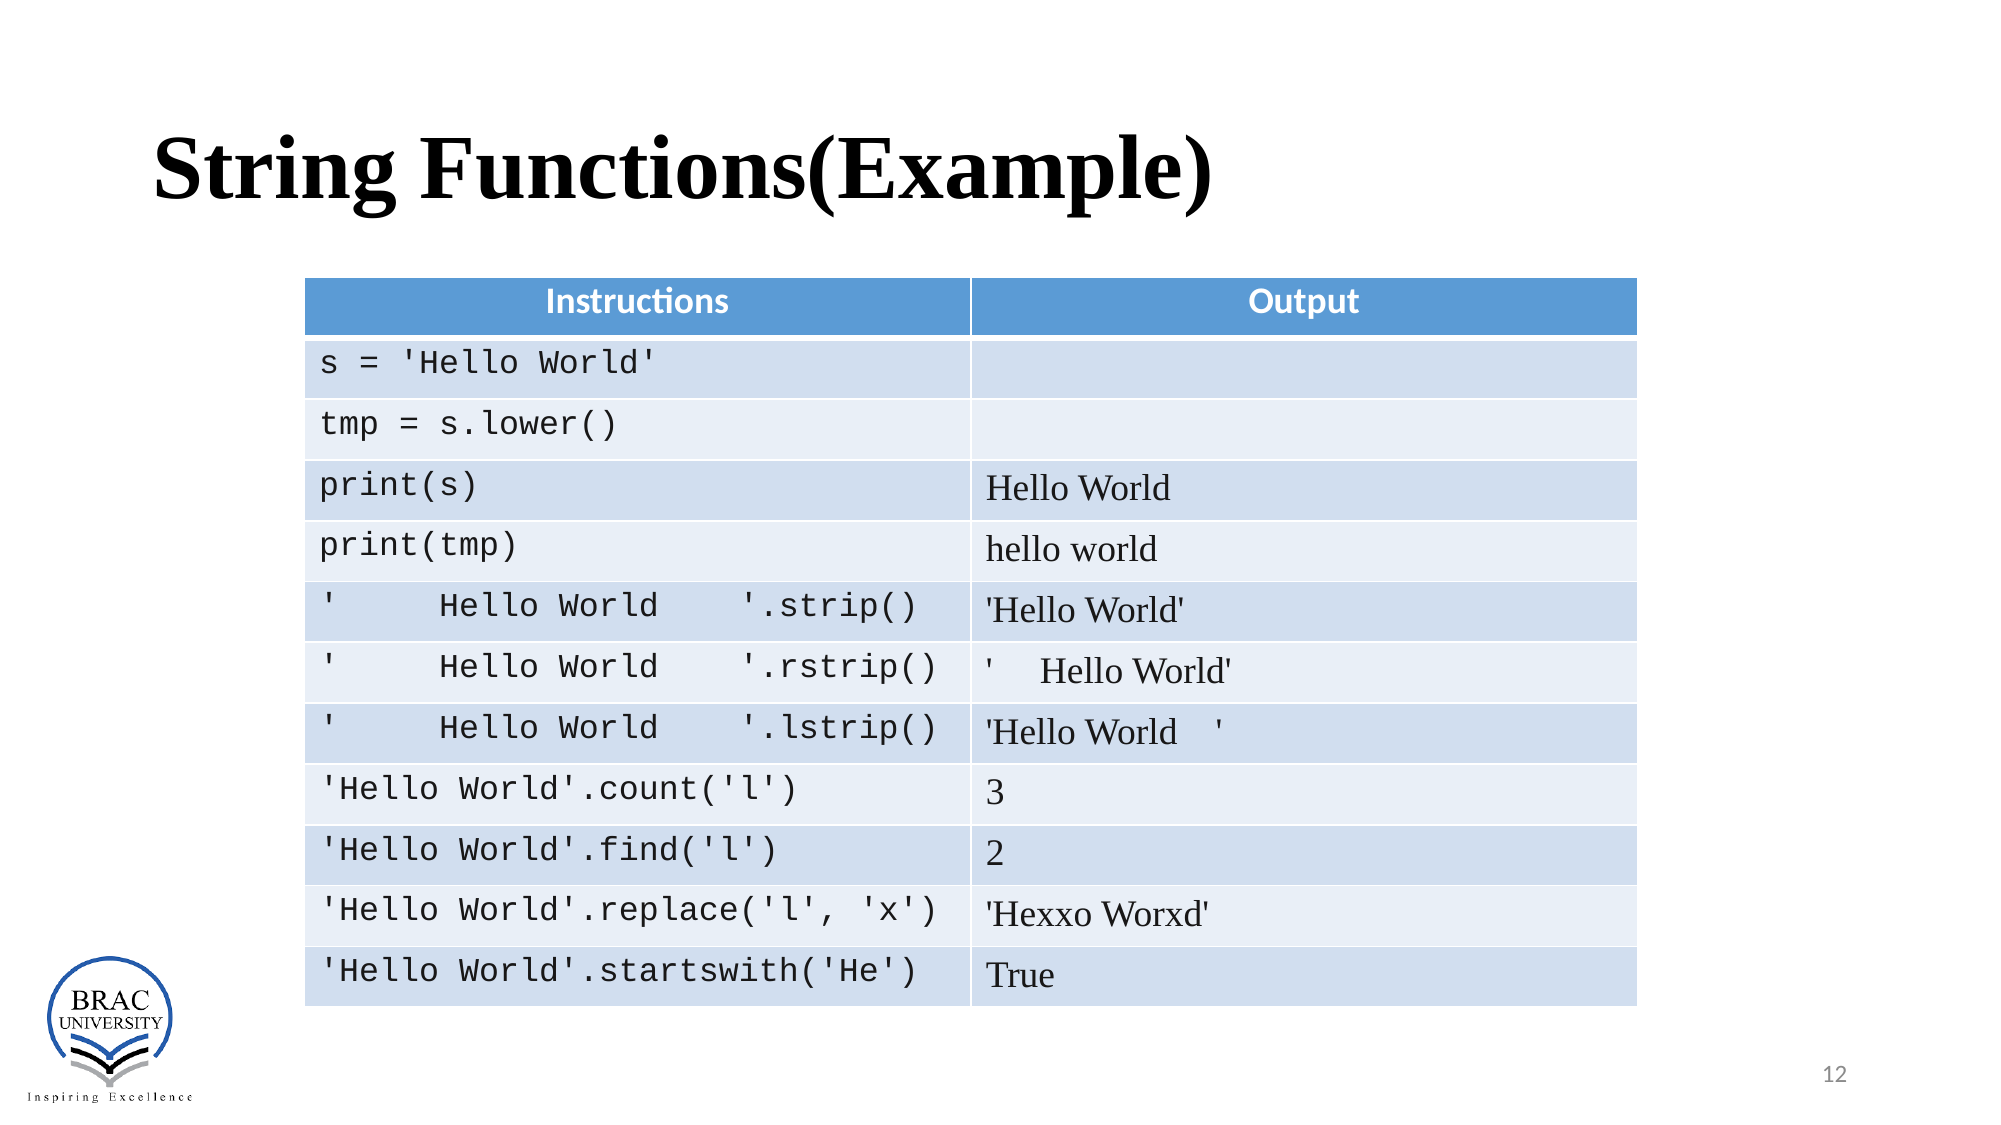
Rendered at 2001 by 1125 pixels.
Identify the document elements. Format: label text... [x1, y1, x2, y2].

picture [27, 956, 192, 1103]
table_cell 'Hello World'.count('l') [305, 765, 970, 824]
table_cell print(s) [305, 461, 970, 520]
table_cell 'Hello World' [972, 582, 1637, 641]
table_cell 'Hexxo Worxd' [972, 886, 1637, 946]
table_header Instructions [305, 278, 970, 335]
table_cell ' Hello World '.strip() [305, 582, 970, 641]
table_cell [972, 400, 1637, 459]
table_cell ' Hello World '.rstrip() [305, 643, 970, 702]
table_header Output [972, 278, 1637, 335]
table_cell print(tmp) [305, 522, 970, 581]
table_cell ' Hello World' [972, 643, 1637, 702]
table_cell Hello World [972, 461, 1637, 520]
table_cell 2 [972, 826, 1637, 885]
slide_number 12 [1412, 1042, 1863, 1103]
table_cell 3 [972, 765, 1637, 824]
table_cell tmp = s.lower() [305, 400, 970, 459]
table_cell 'Hello World'.startswith('He') [305, 947, 970, 1006]
table_cell ' Hello World '.lstrip() [305, 704, 970, 763]
table_cell 'Hello World'.replace('l', 'x') [305, 886, 970, 946]
table_cell hello world [972, 522, 1637, 581]
table_cell True [972, 947, 1637, 1006]
table_cell s = 'Hello World' [305, 341, 970, 398]
table_cell 'Hello World'.find('l') [305, 826, 970, 885]
table_cell 'Hello World ' [972, 704, 1637, 763]
title String Functions(Example) [137, 59, 1863, 278]
table_cell [972, 341, 1637, 398]
